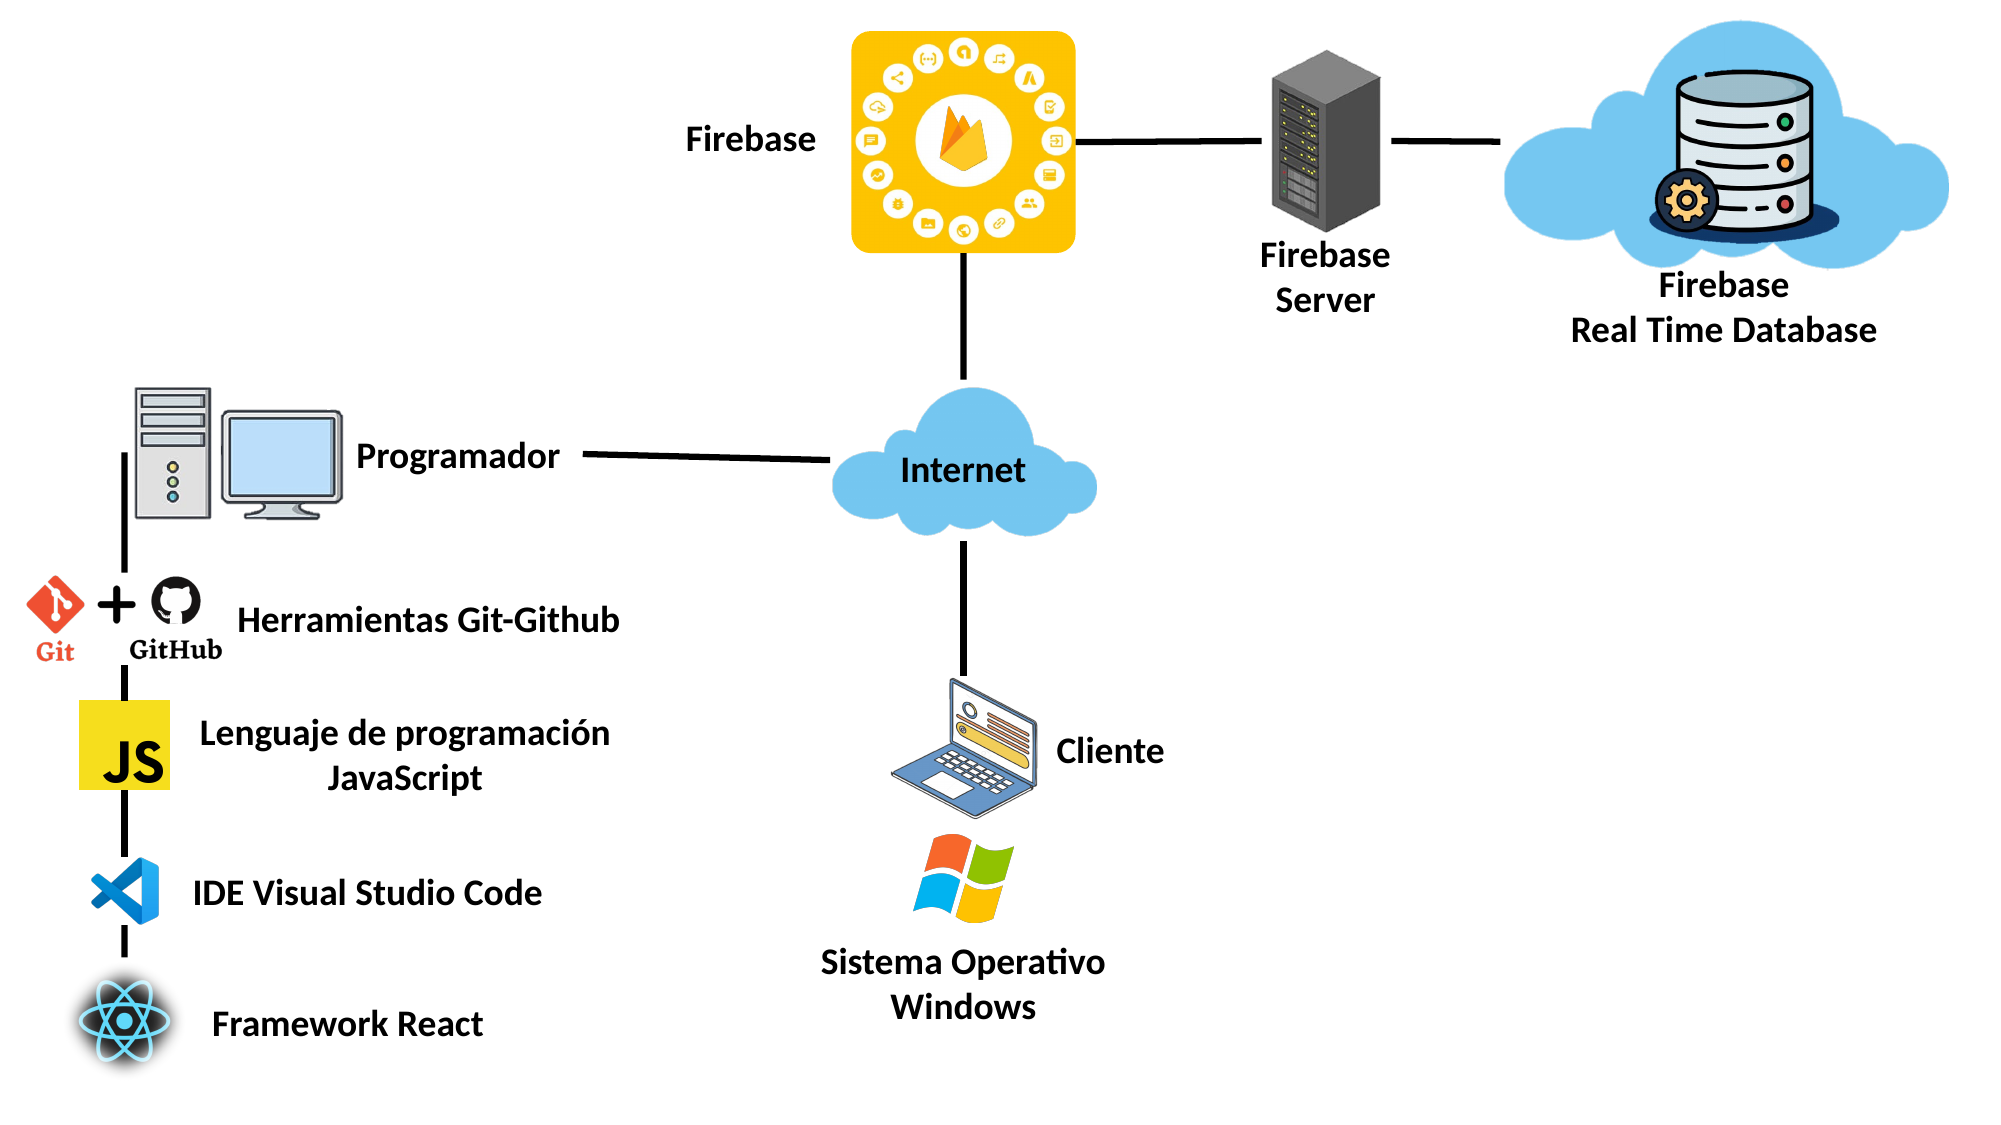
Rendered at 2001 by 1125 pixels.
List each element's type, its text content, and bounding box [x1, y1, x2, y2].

picture [124, 376, 353, 529]
text_box Programador [353, 424, 583, 484]
text_box Firebase Server [1225, 222, 1427, 328]
text_box Firebase [650, 106, 851, 166]
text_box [582, 454, 831, 461]
picture [1261, 45, 1392, 237]
picture [24, 572, 225, 666]
text_box Cliente [1041, 718, 1181, 779]
picture [913, 834, 1014, 923]
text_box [830, 379, 1097, 541]
text_box Firebase Real Time Database [1549, 278, 1900, 358]
text_box IDE Visual Studio Code [161, 860, 575, 921]
text_box Lenguaje de programación JavaScript [161, 700, 650, 806]
picture [90, 856, 159, 926]
text_box Sistema Operativo Windows [788, 929, 1139, 1035]
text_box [851, 31, 1076, 254]
picture [79, 700, 170, 790]
picture [58, 957, 191, 1085]
picture [886, 675, 1041, 822]
picture [1500, 6, 1949, 278]
text_box Herramientas Git-Github [225, 587, 673, 648]
text_box Framework React [191, 991, 511, 1052]
